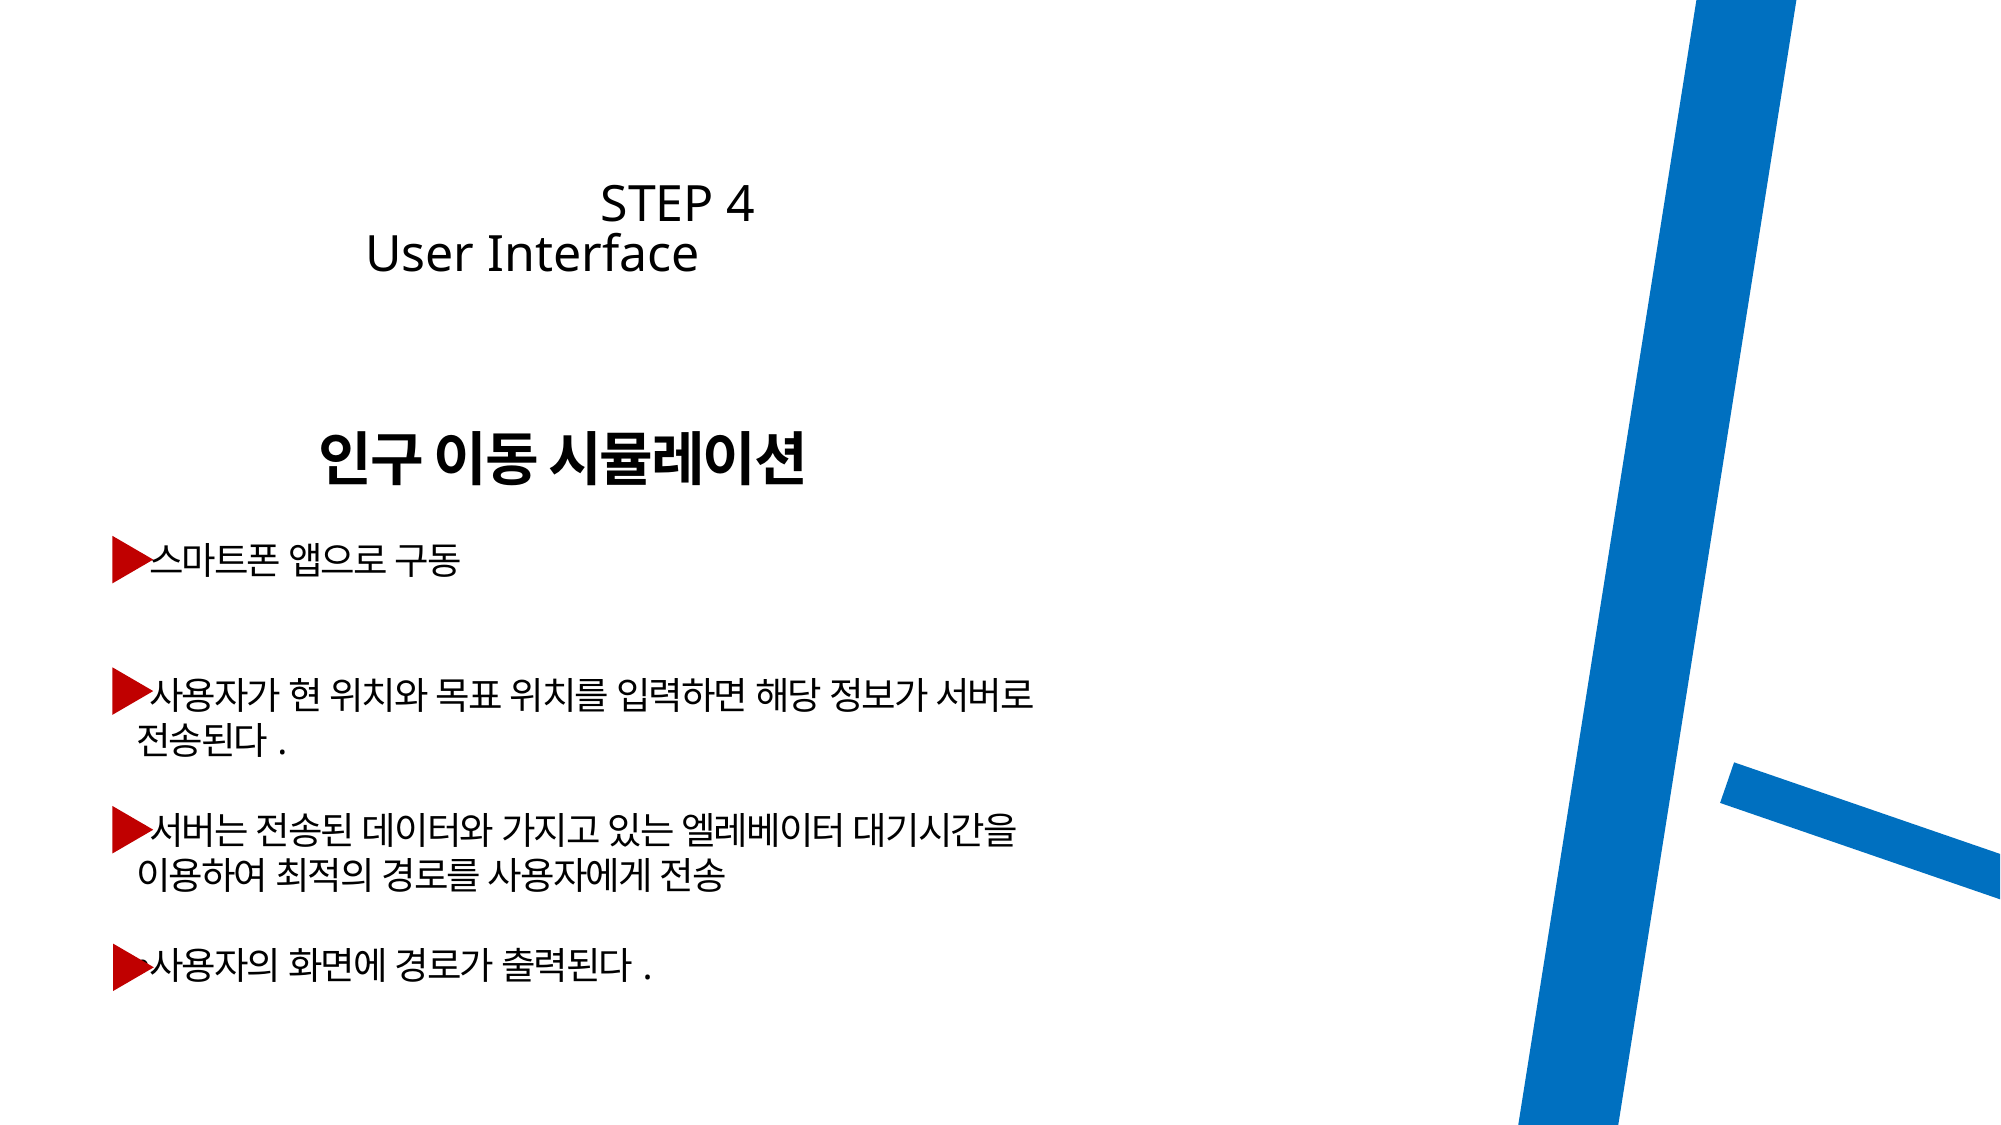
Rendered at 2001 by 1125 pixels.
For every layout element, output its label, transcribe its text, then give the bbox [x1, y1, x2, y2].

text_box [111, 804, 156, 856]
text_box [111, 534, 156, 586]
text_box [111, 941, 156, 993]
text_box [111, 665, 156, 717]
text_box User Interface [350, 214, 1136, 290]
text_box 인구 이동 시뮬레이션 스마트폰 앱으로 구동 사용자가 현 위치와 목표 위치를 입력하면 해당 정보가 서버로 전송된다. 서버는 전송된 데이터와 가지고 있는 엘레베이터 대기시간을 이용하여 최적의 경로를 사용자에게 전송 사용자의 화면에 경로가 출력된다. [64, 391, 1062, 1018]
text_box STEP 4 [585, 164, 831, 240]
